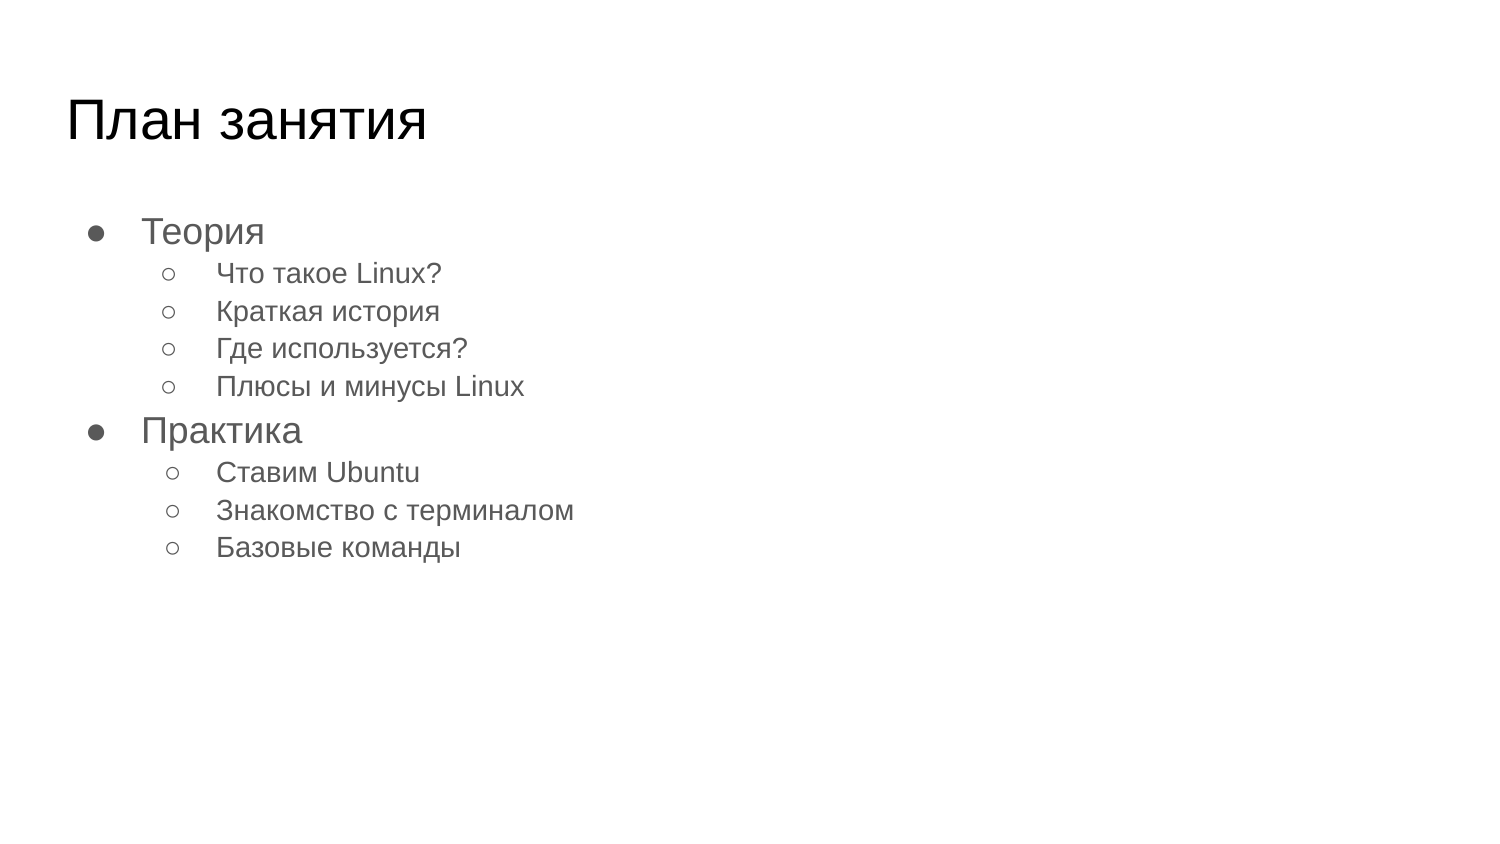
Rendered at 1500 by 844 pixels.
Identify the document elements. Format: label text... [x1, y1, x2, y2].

title План занятия [51, 72, 1449, 167]
list Теория Что такое Linux? Краткая история Где используется? Плюсы и минусы Linux Практика Ставим Ubuntu Знакомство с терминалом Базовые команды [51, 189, 1449, 750]
